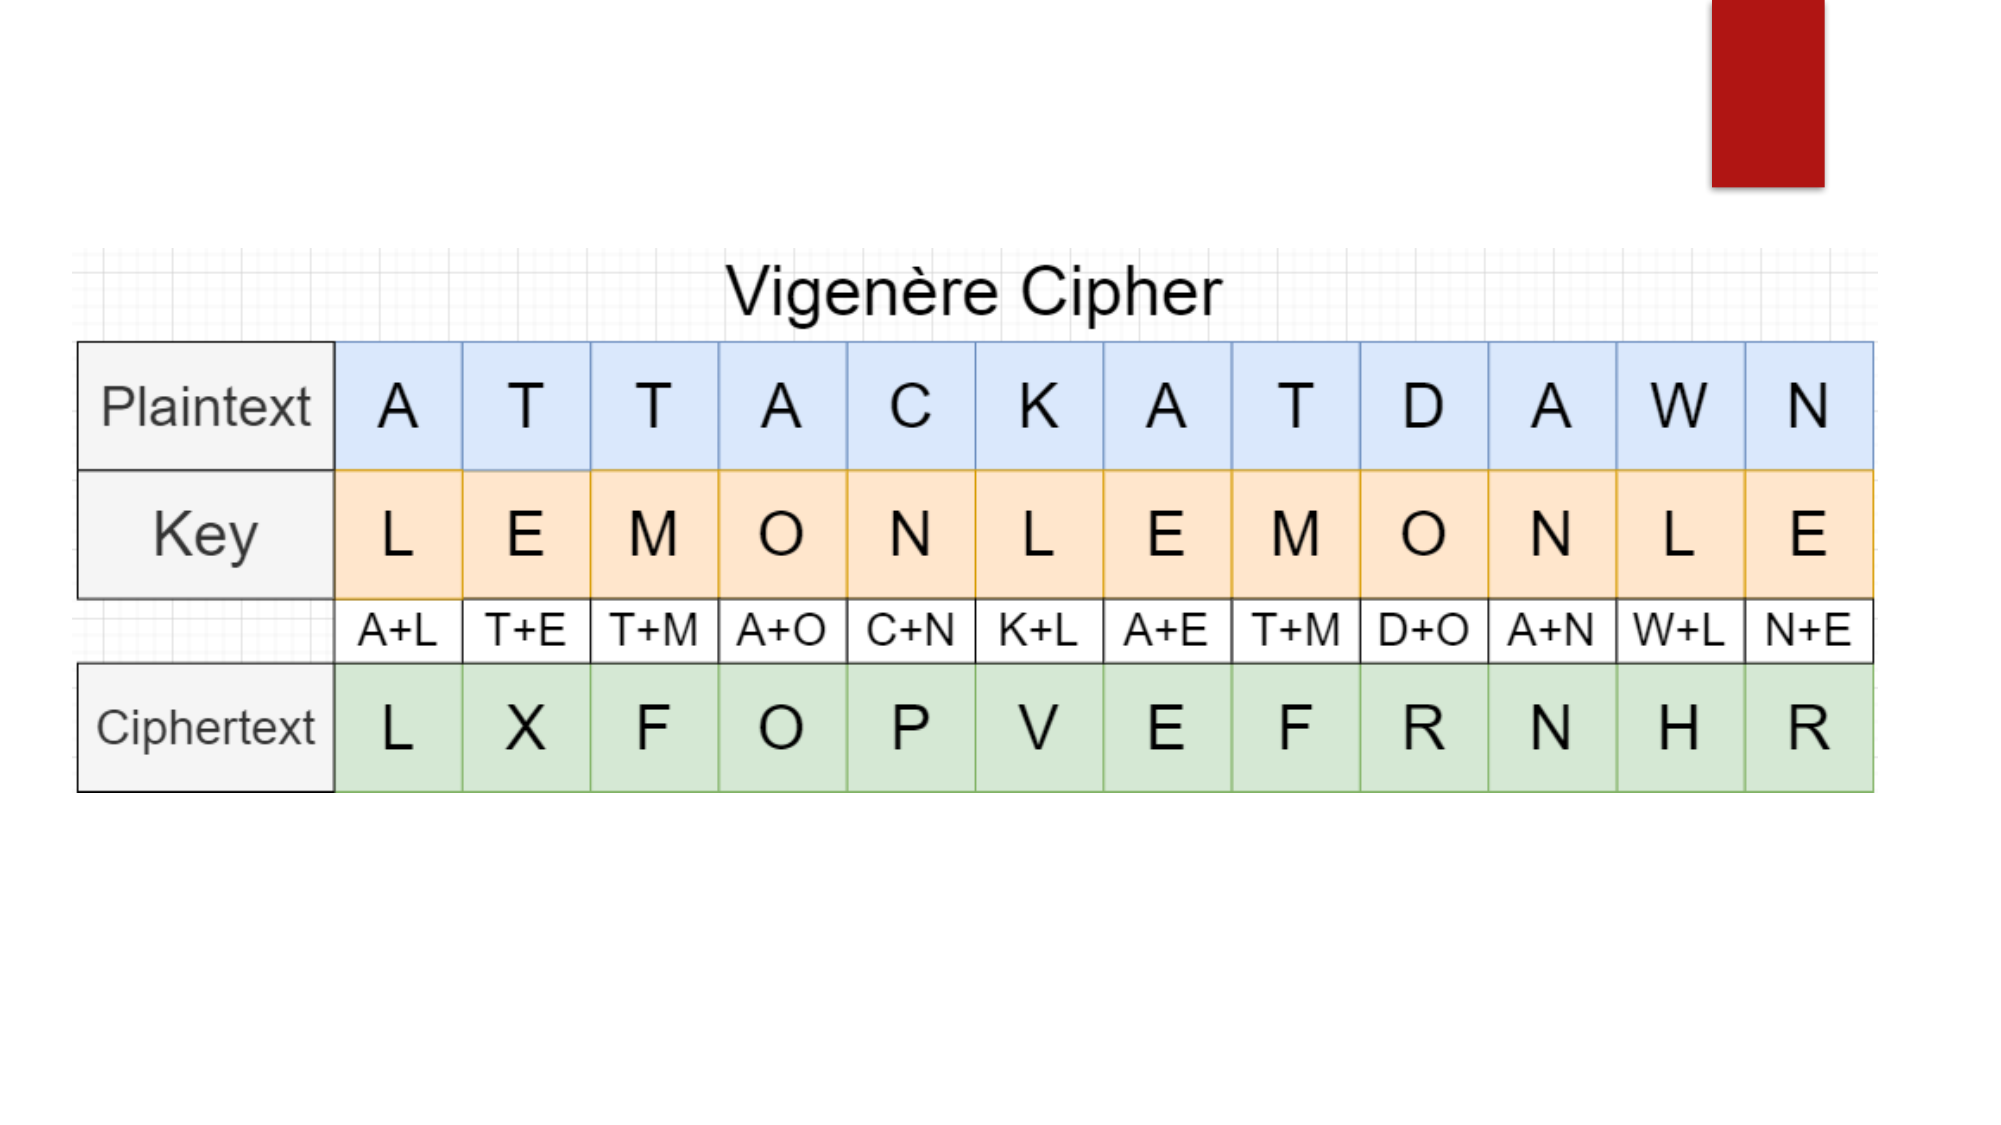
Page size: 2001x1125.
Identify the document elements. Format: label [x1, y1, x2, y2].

picture [72, 248, 1878, 793]
